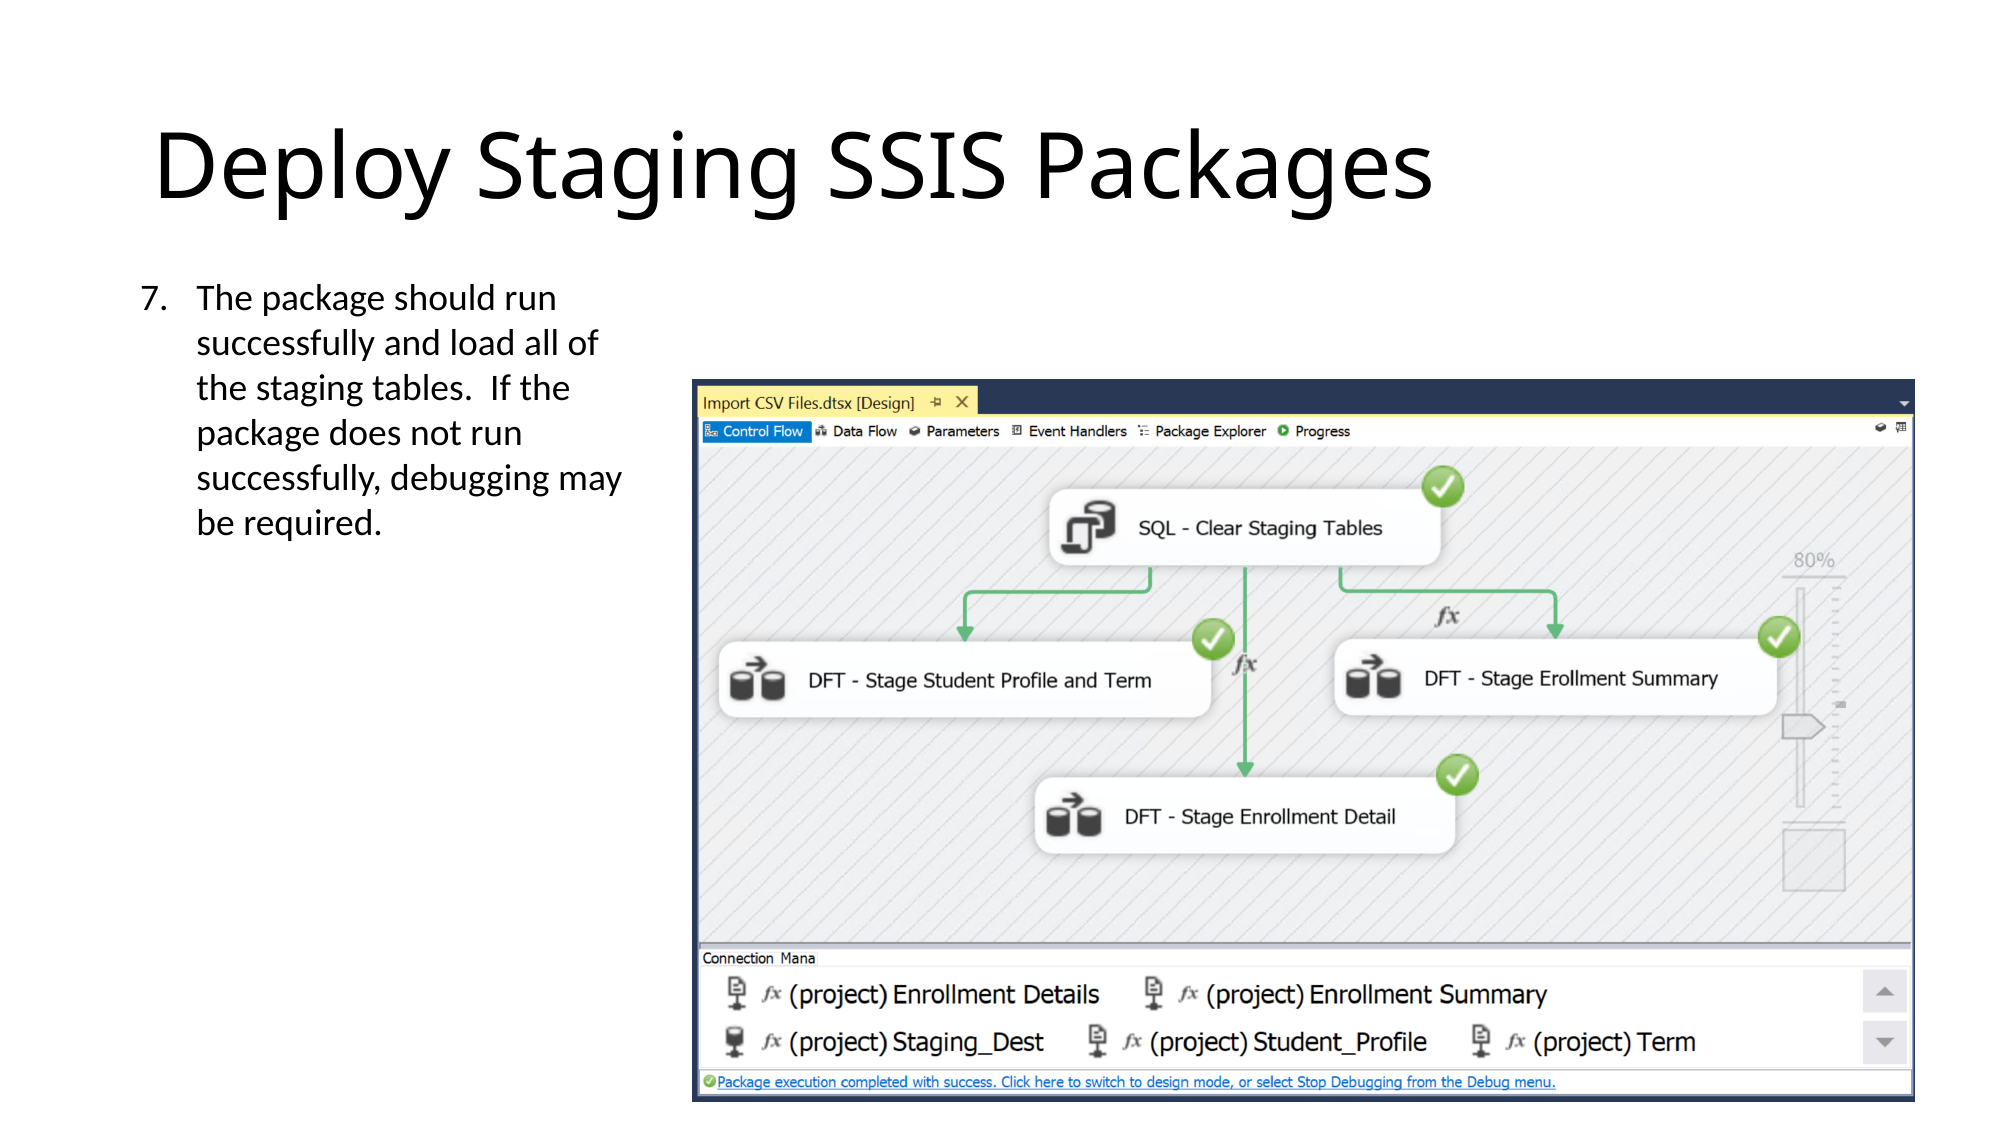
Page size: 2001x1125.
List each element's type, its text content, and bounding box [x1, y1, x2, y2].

picture [691, 379, 1915, 1102]
text_box The package should run successfully and load all of the staging tables. If the package does not run successfully, debugging may be required. [125, 265, 663, 596]
title Deploy Staging SSIS Packages [137, 59, 1863, 278]
